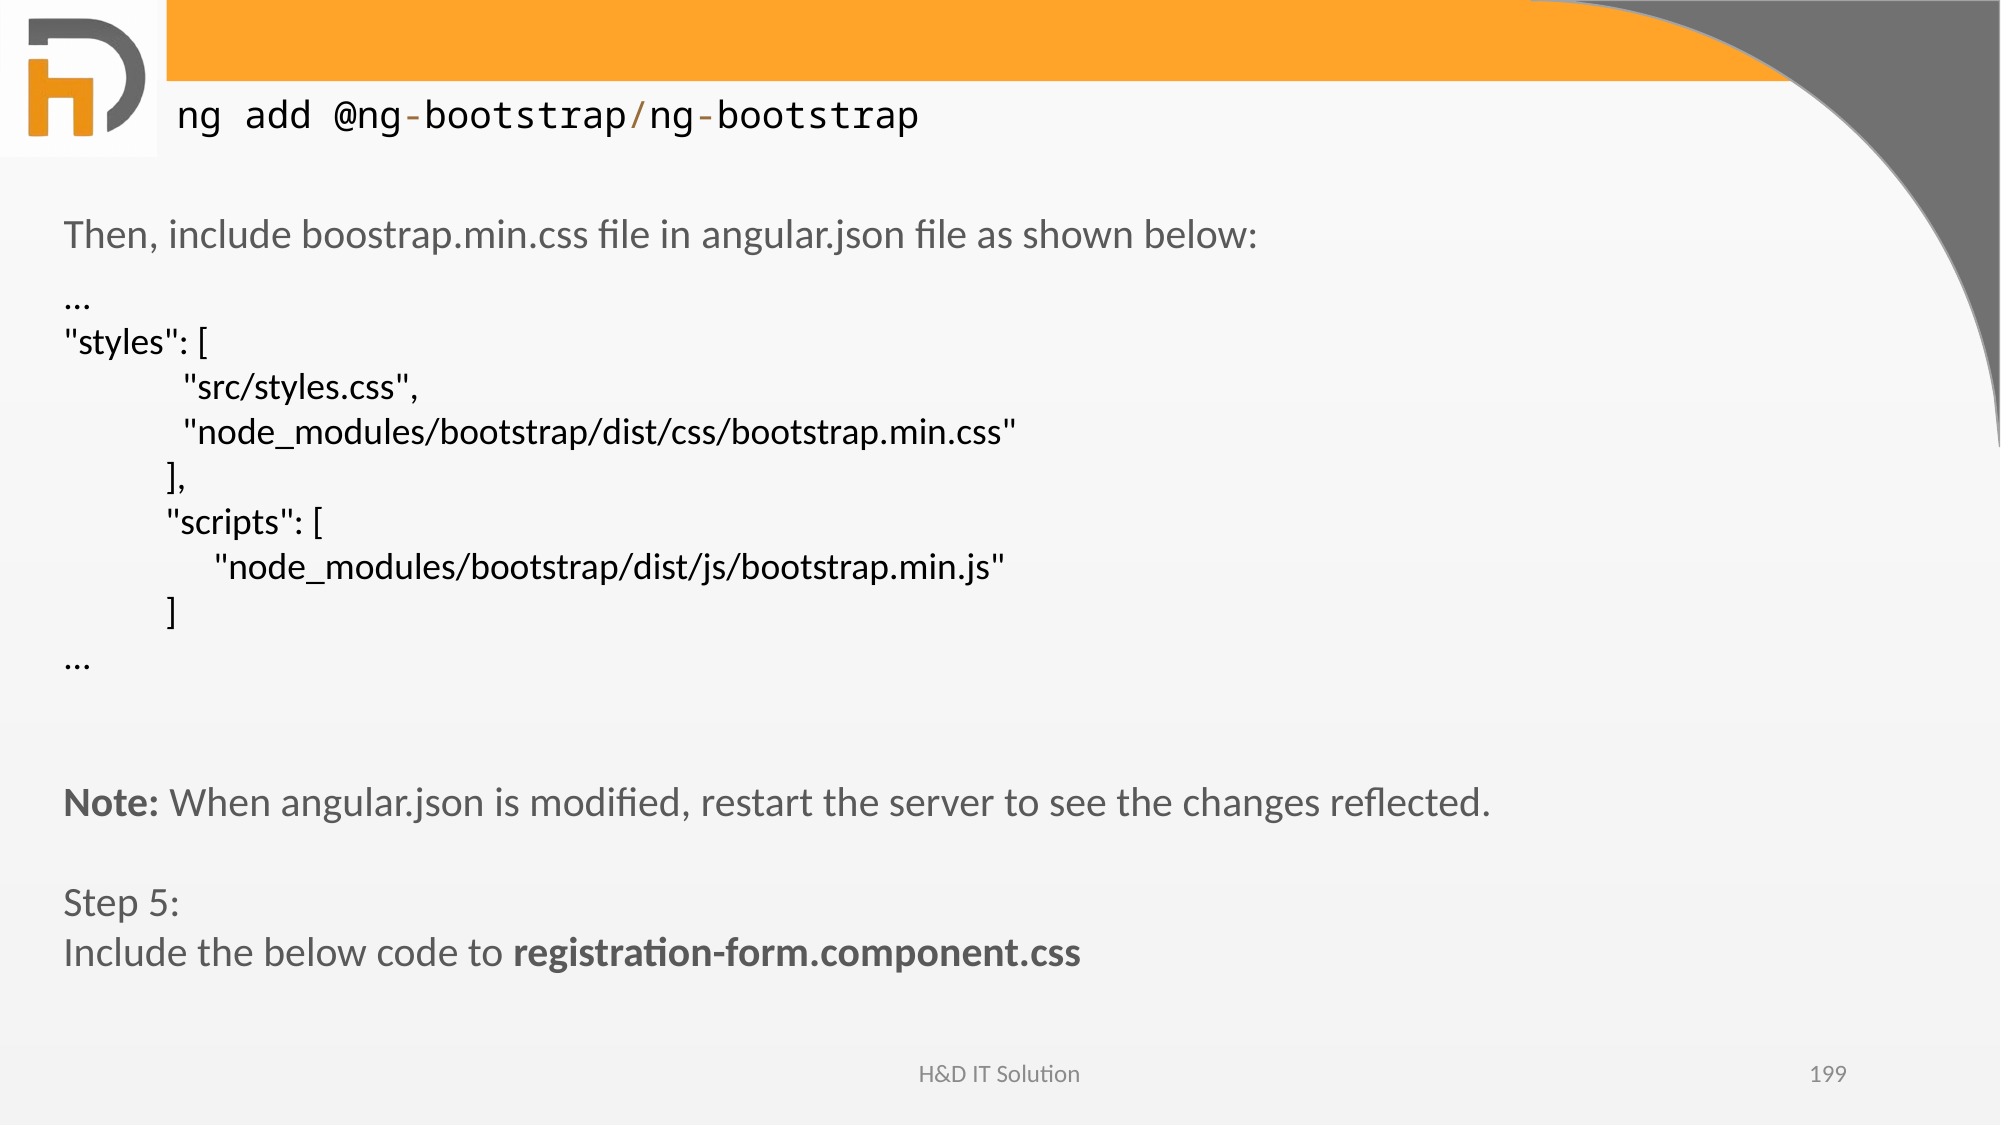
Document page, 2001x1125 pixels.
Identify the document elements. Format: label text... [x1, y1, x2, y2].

footer H&D IT Solution [662, 1042, 1338, 1103]
text_box Note: When angular.json is modified, restart the server to see the changes reflected. ​ ​ Step 5: Include the below code to registration-form.component.css [48, 767, 1875, 983]
text_box Then, include boostrap.min.css file in angular.json file as shown below: [48, 199, 1850, 264]
text_box ng add @ng-bootstrap/ng-bootstrap [162, 83, 1163, 189]
slide_number 199 [1412, 1042, 1863, 1103]
text_box ... "styles": [ "src/styles.css", "node_modules/bootstrap/dist/css/bootstrap.min.css" ], "scripts": [ "node_modules/bootstrap/dist/js/bootstrap.min.js" ] ... [48, 264, 1691, 685]
picture [0, 0, 157, 157]
